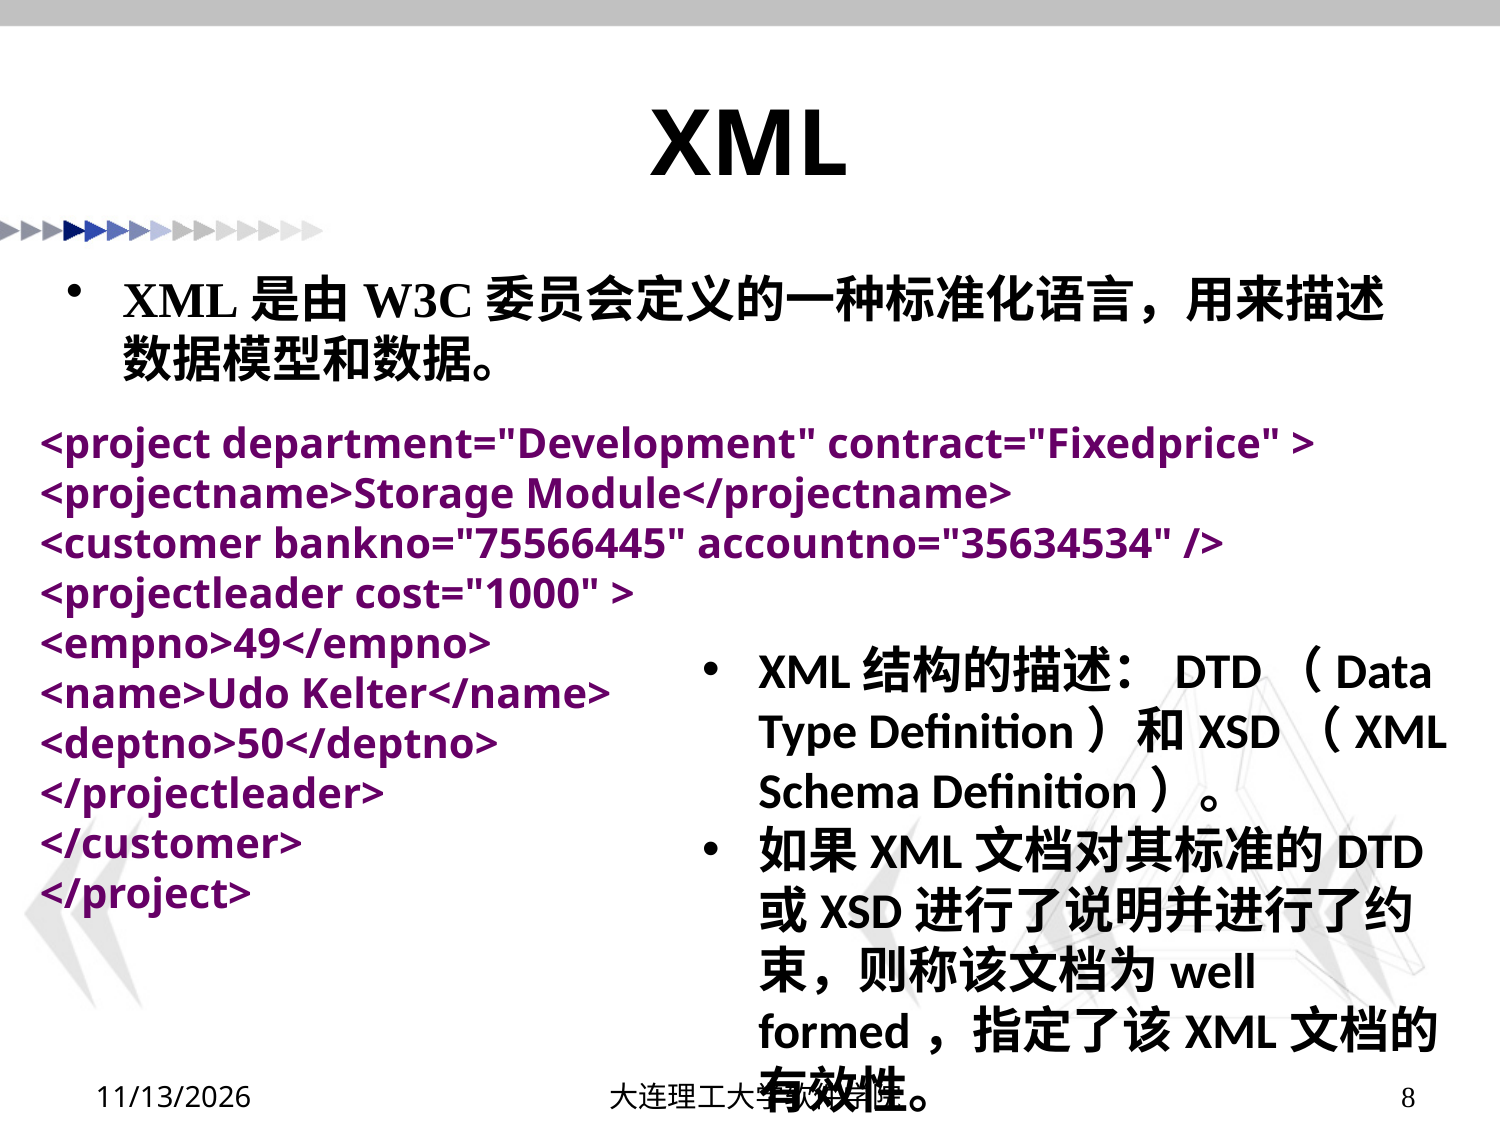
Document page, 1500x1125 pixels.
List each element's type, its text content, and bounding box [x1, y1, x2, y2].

text_box <project department="Development" contract="Fixedprice" > <projectname>Storage Module</projectname> <customer bankno="75566445" accountno="35634534" /> <projectleader cost="1000" > <empno>49</empno> <name>Udo Kelter</name> <deptno>50</deptno> </projectleader> </customer> </project> [25, 409, 1425, 925]
list XML是由W3C委员会定义的一种标准化语言，用来描述数据模型和数据。 [50, 259, 1447, 560]
title XML [74, 44, 1426, 233]
footer 大连理工大学软件学院 [517, 1070, 687, 1114]
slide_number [80, 1070, 431, 1114]
text_box XML结构的描述：DTD（Data Type Definition）和XSD（XML Schema Definition）。 如果XML文档对其标准的DTD或XSD进行了说明并进行了约束，则称该文档为well formed，指定了该XML文档的有效性。 [687, 631, 1475, 1125]
picture [0, 0, 1500, 1125]
